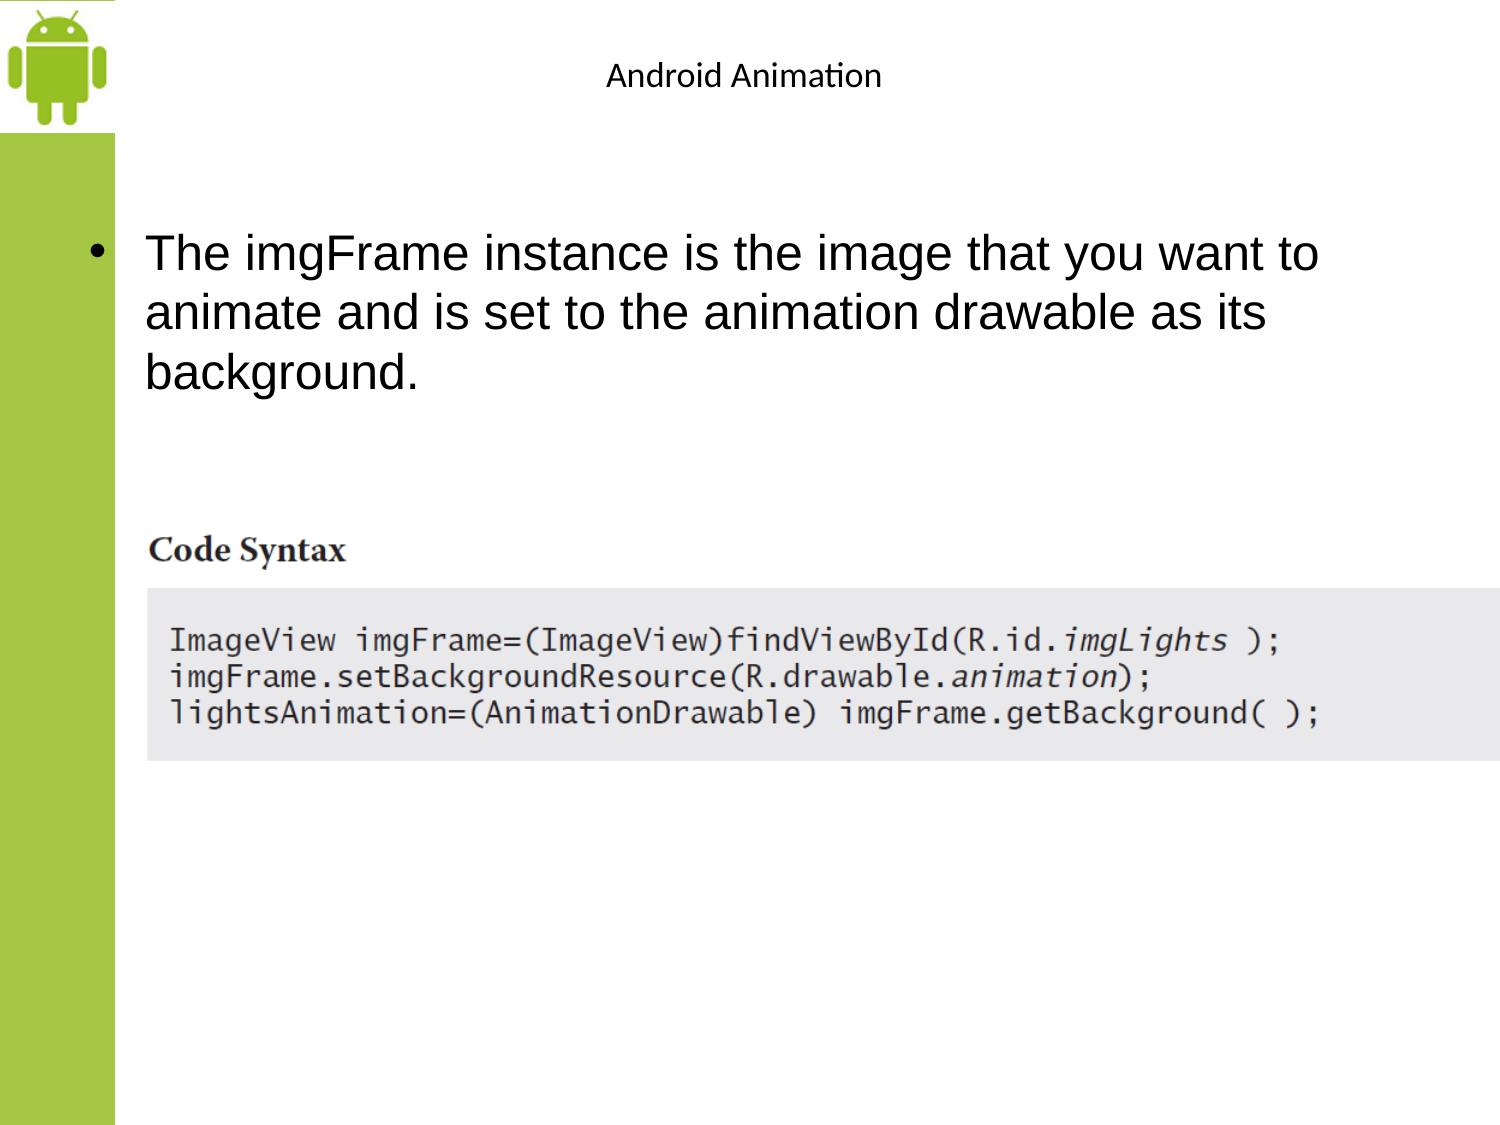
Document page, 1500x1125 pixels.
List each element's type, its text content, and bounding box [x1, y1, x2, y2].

title Android Animation [0, 0, 1500, 150]
list The imgFrame instance is the image that you want to animate and is set to the animation drawable as its background. [73, 212, 1424, 1005]
picture [139, 524, 1500, 767]
